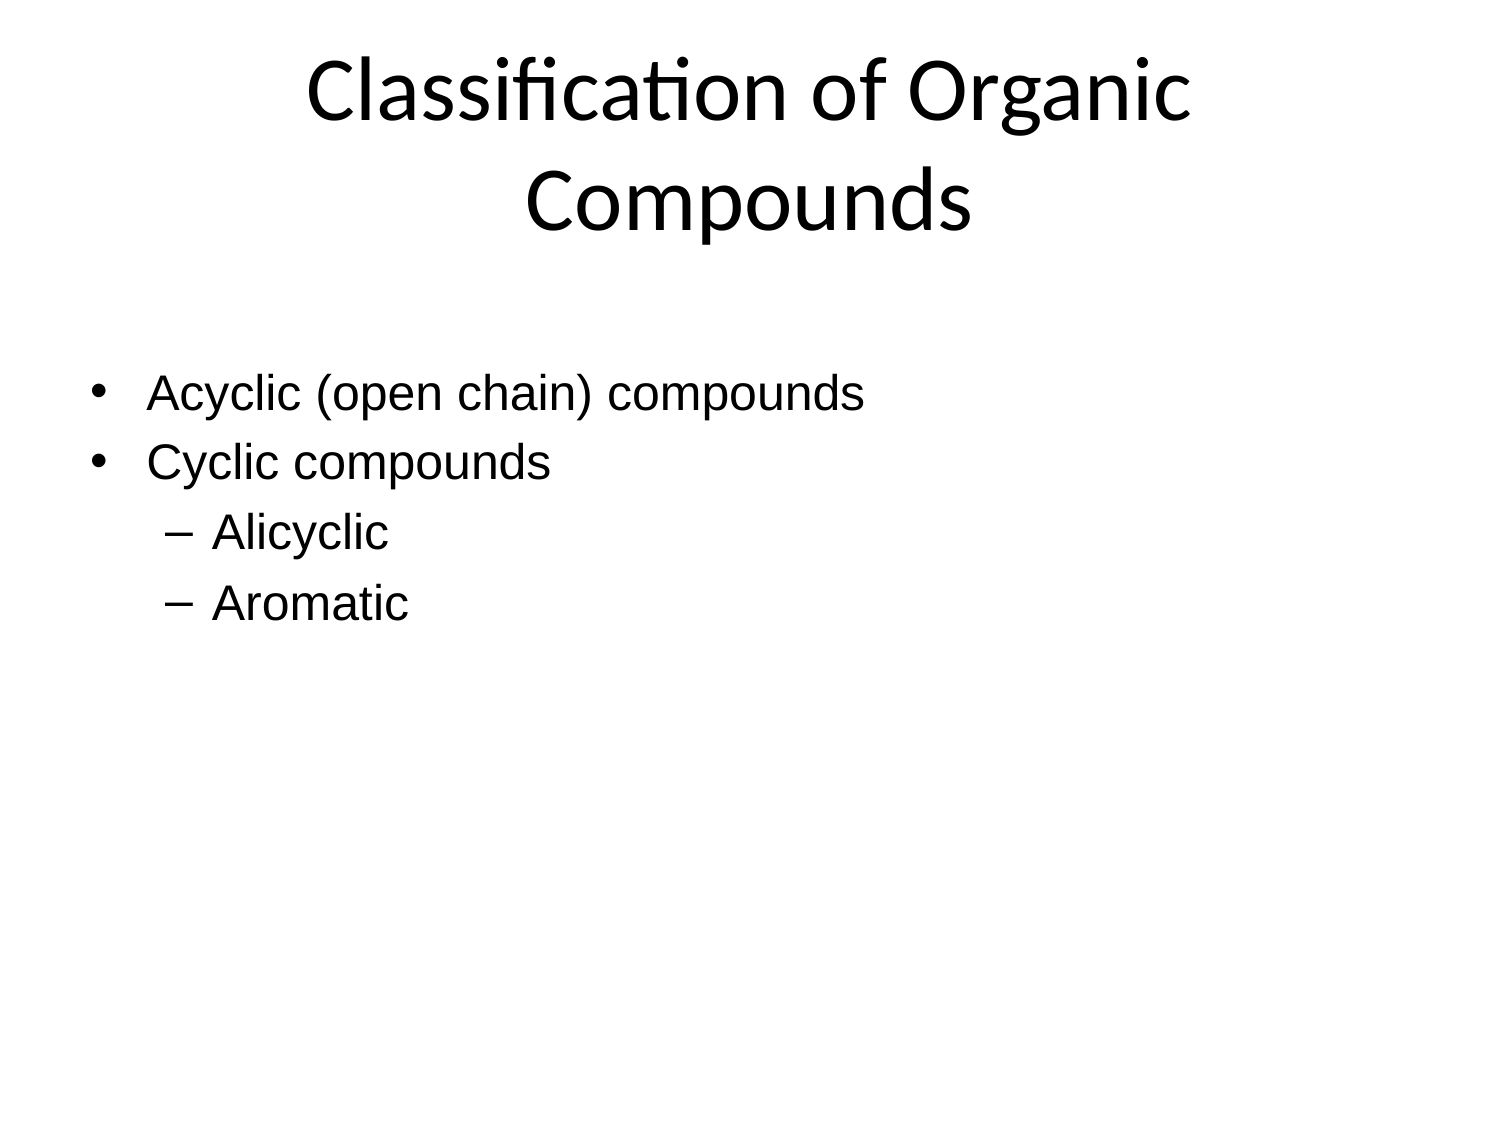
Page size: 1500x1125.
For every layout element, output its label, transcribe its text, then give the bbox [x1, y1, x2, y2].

title Classification of Organic Compounds [75, 45, 1425, 233]
list Acyclic (open chain) compounds Cyclic compounds Alicyclic Aromatic [75, 262, 1425, 1005]
